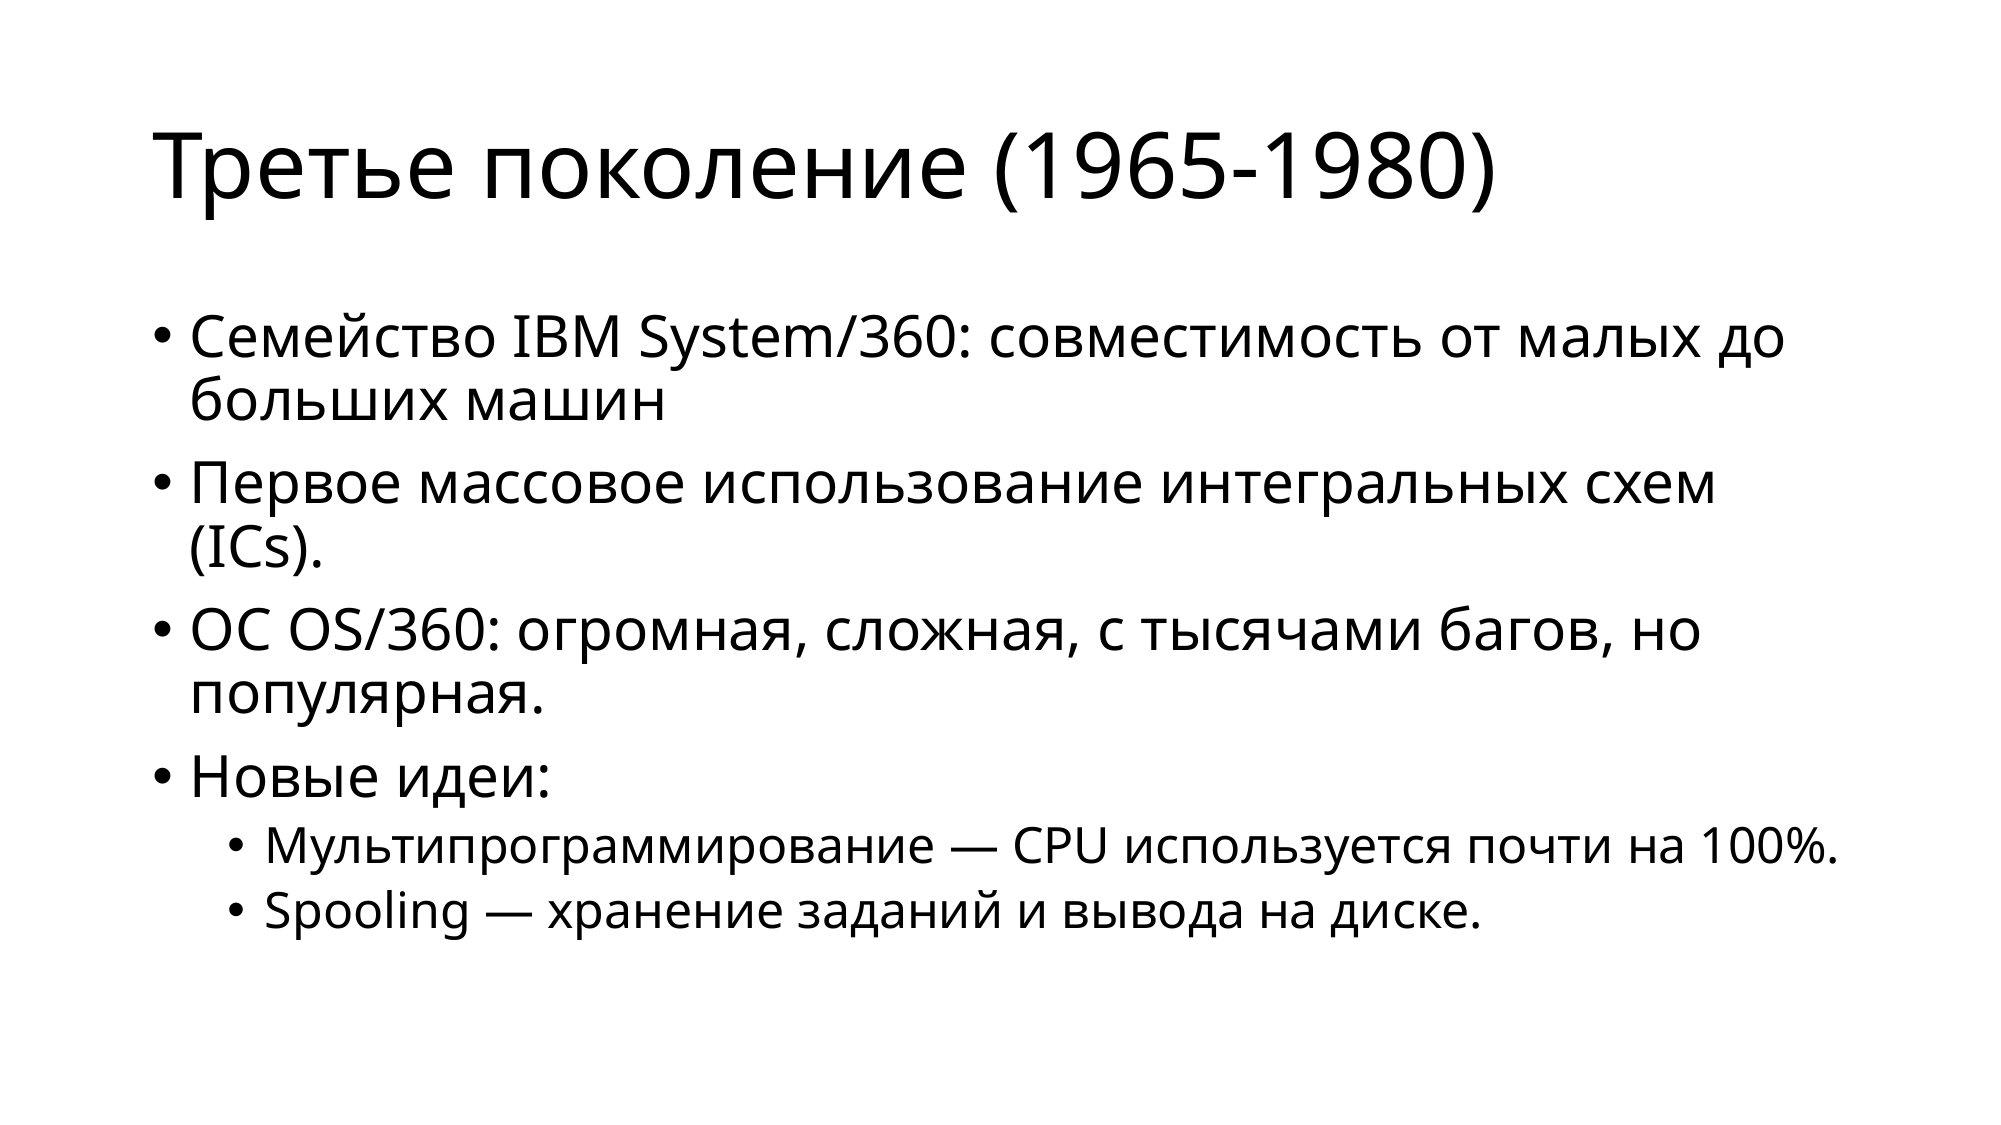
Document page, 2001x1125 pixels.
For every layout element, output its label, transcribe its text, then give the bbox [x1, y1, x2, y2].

title Третье поколение (1965-1980) [137, 59, 1863, 278]
list Семейство IBM System/360: совместимость от малых до больших машин Первое массовое использование интегральных схем (ICs). ОС OS/360: огромная, сложная, с тысячами багов, но популярная. Новые идеи: Мультипрограммирование — CPU используется почти на 100%. Spooling — хранение заданий и вывода на диске. [137, 299, 1863, 1014]
